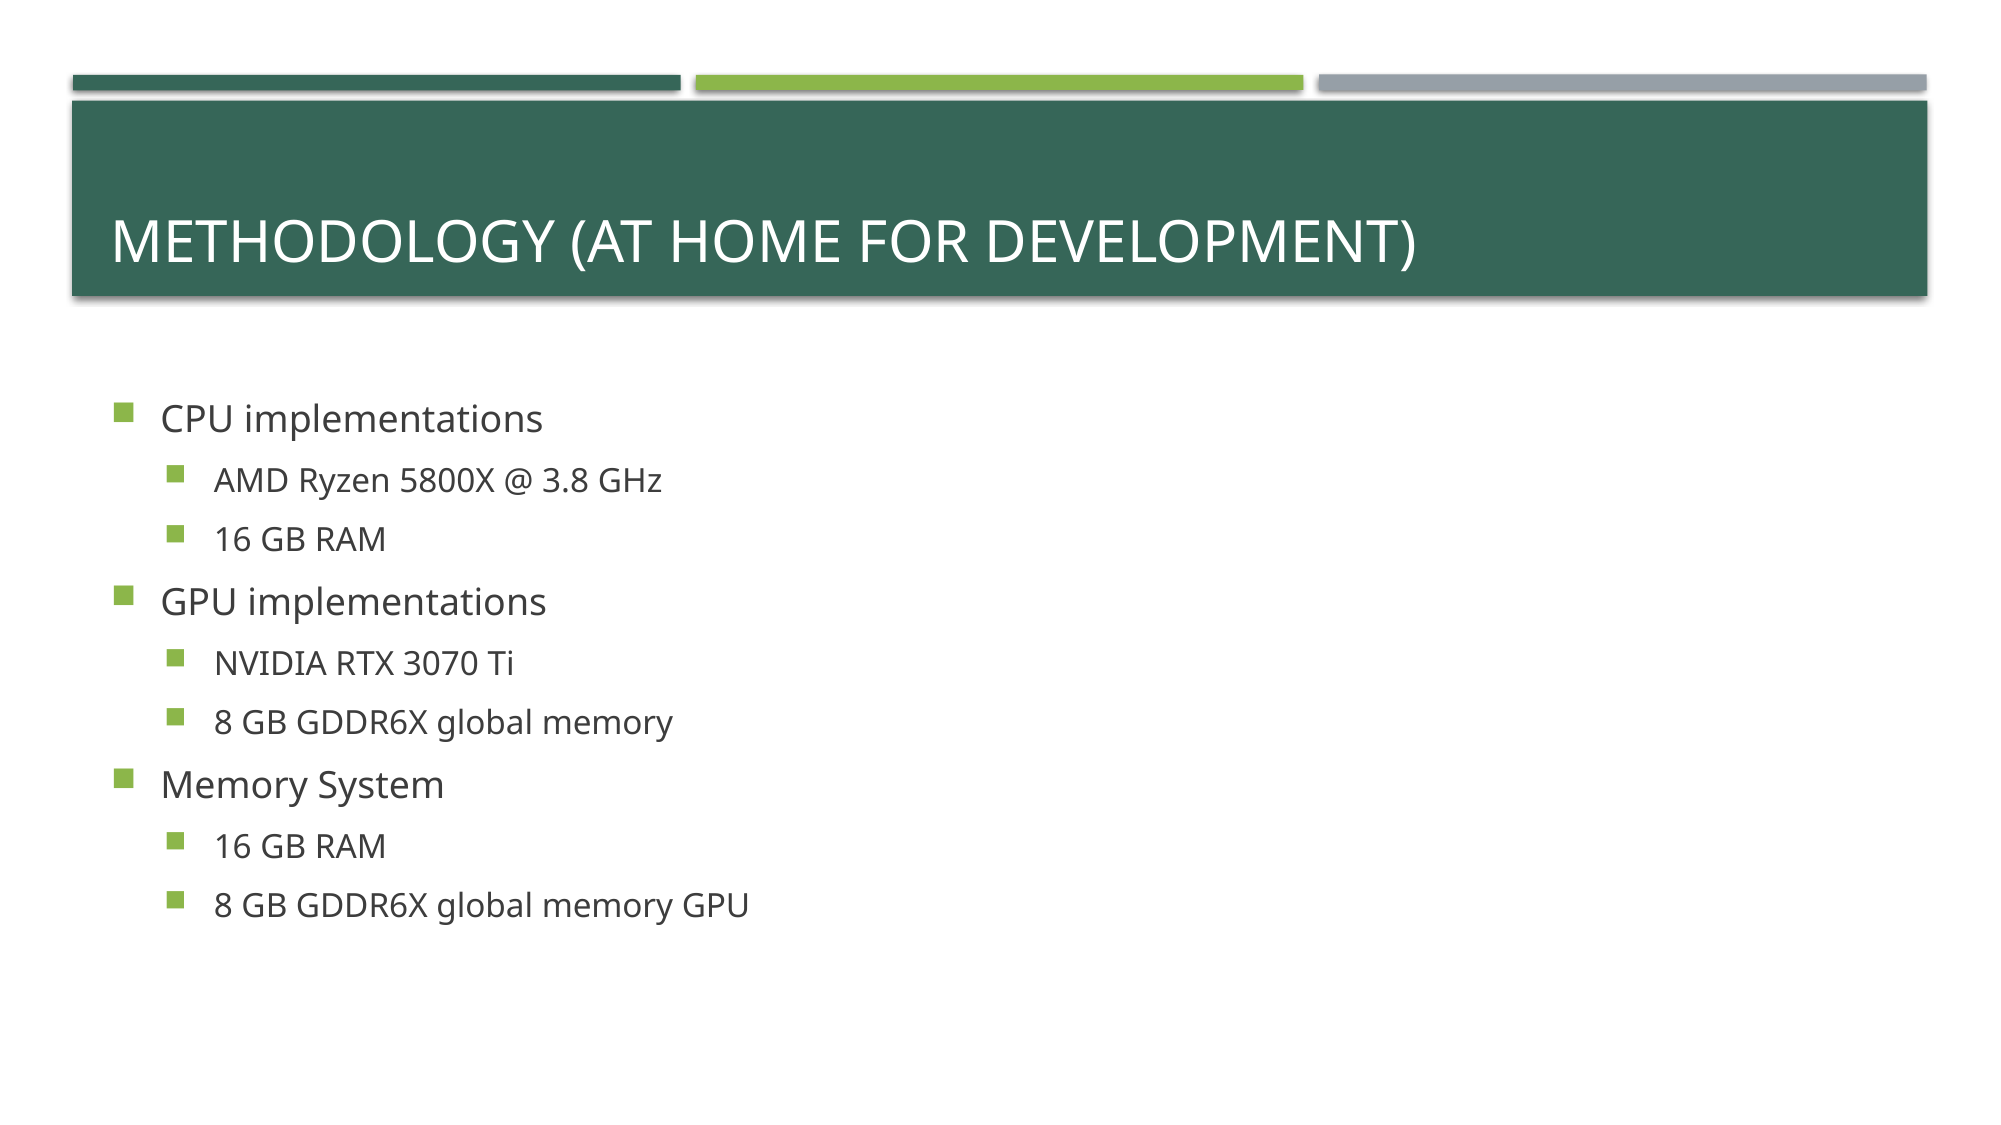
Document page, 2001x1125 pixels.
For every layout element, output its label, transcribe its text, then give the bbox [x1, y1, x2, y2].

title Methodology (at home for development) [95, 115, 1905, 282]
list CPU implementations AMD Ryzen 5800X @ 3.8 GHz 16 GB RAM GPU implementations NVIDIA RTX 3070 Ti 8 GB GDDR6X global memory Memory System 16 GB RAM 8 GB GDDR6X global memory GPU [95, 357, 1905, 962]
